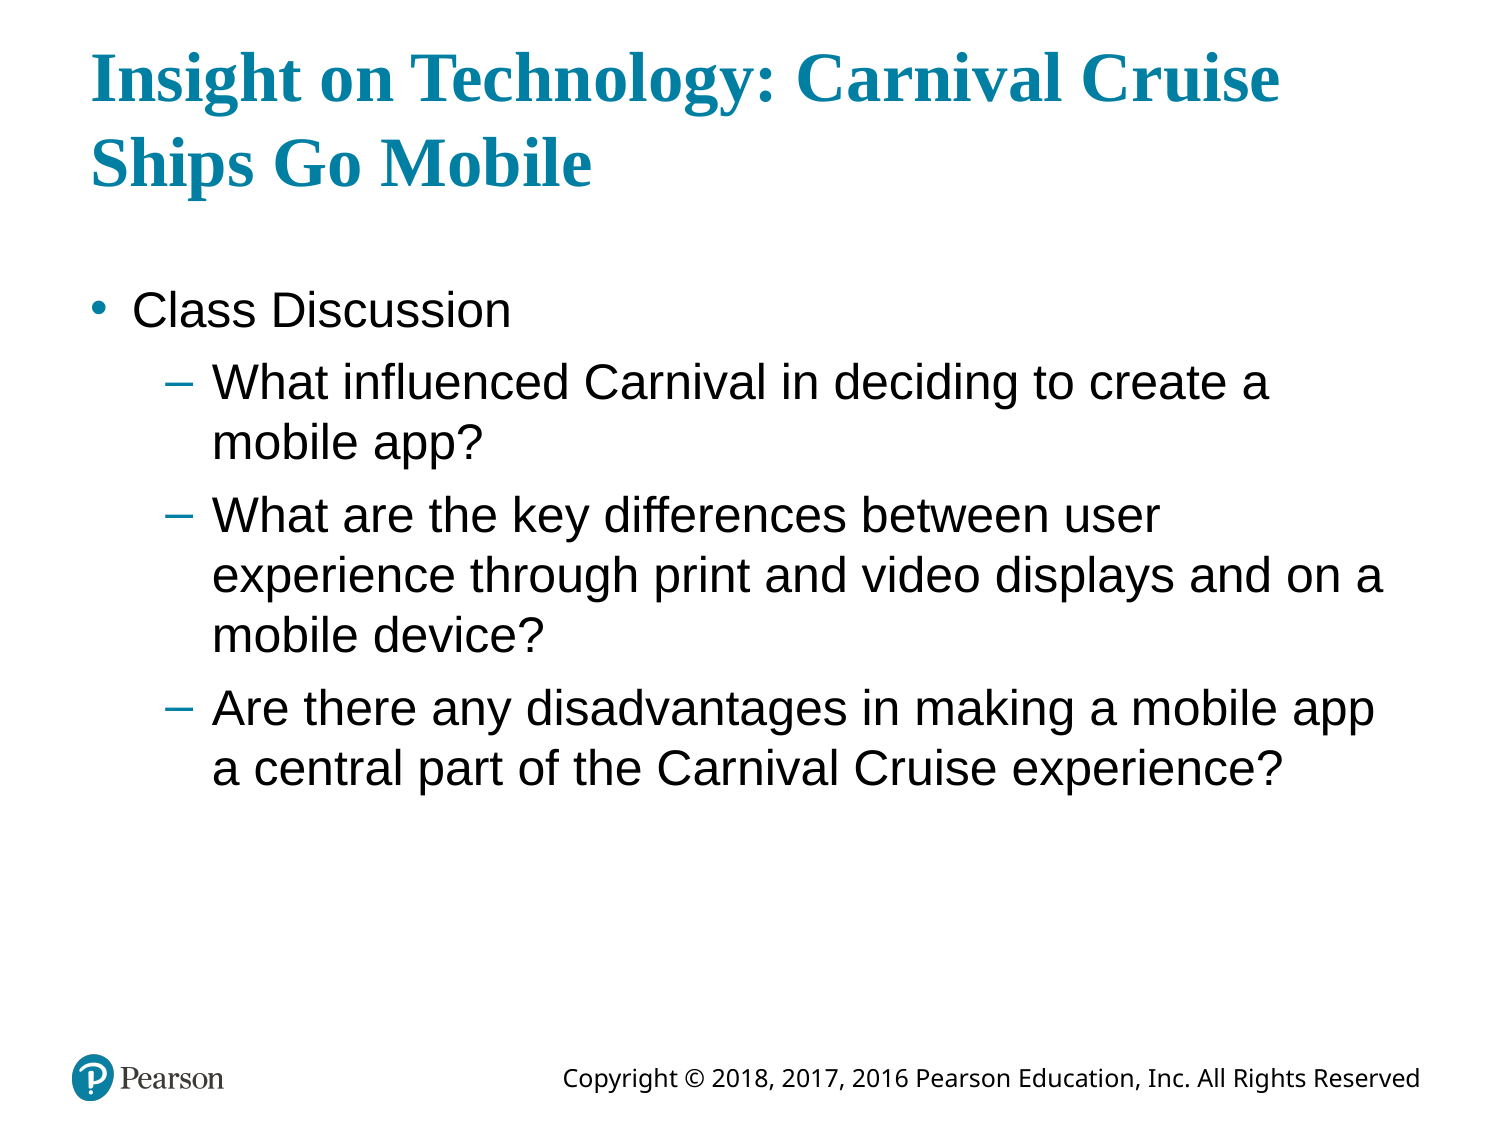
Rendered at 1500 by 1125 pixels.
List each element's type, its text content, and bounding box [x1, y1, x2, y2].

picture [72, 1054, 88, 1070]
picture [98, 1054, 224, 1101]
picture [80, 1063, 106, 1088]
list Class Discussion What influenced Carnival in deciding to create a mobile app? What are the key differences between user experience through print and video displays and on a mobile device? Are there any disadvantages in making a mobile app a central part of the Carnival Cruise experience? [75, 262, 1425, 1005]
title Insight on Technology: Carnival Cruise Ships Go Mobile [75, 35, 1425, 216]
picture [72, 1087, 83, 1101]
